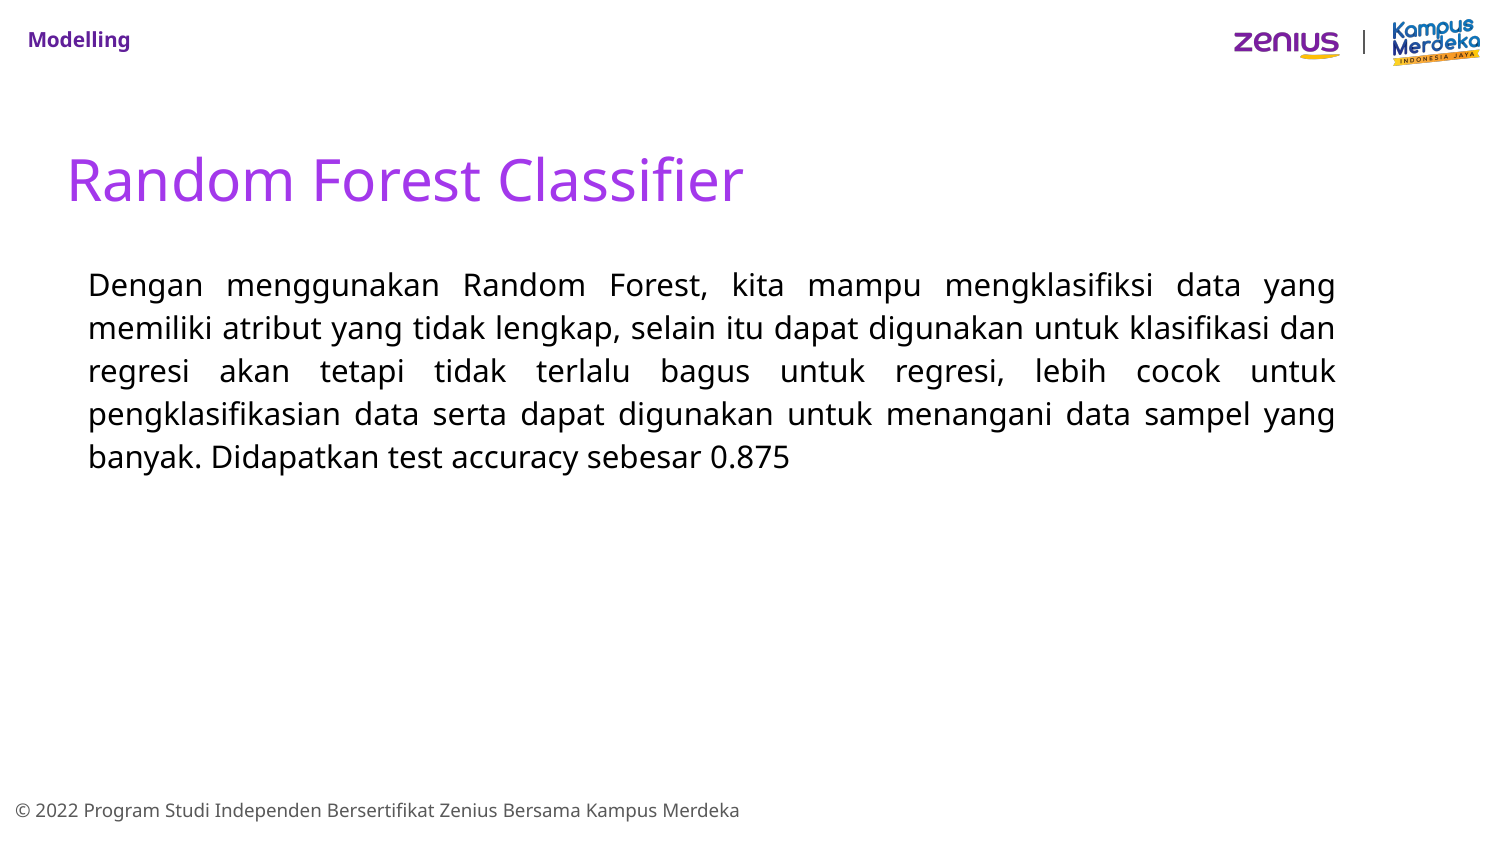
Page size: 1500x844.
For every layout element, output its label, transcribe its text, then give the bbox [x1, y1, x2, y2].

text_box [1230, 15, 1480, 69]
text_box © 2022 Program Studi Independen Bersertifikat Zenius Bersama Kampus Merdeka [0, 787, 1468, 833]
title Random Forest Classifier [51, 110, 1443, 245]
list Dengan menggunakan Random Forest, kita mampu mengklasifiksi data yang memiliki atribut yang tidak lengkap, selain itu dapat digunakan untuk klasifikasi dan regresi akan tetapi tidak terlalu bagus untuk regresi, lebih cocok untuk pengklasifikasian data serta dapat digunakan untuk menangani data sampel yang banyak. Didapatkan test accuracy sebesar 0.875 [51, 245, 1353, 725]
text_box Modelling [12, 14, 1011, 65]
